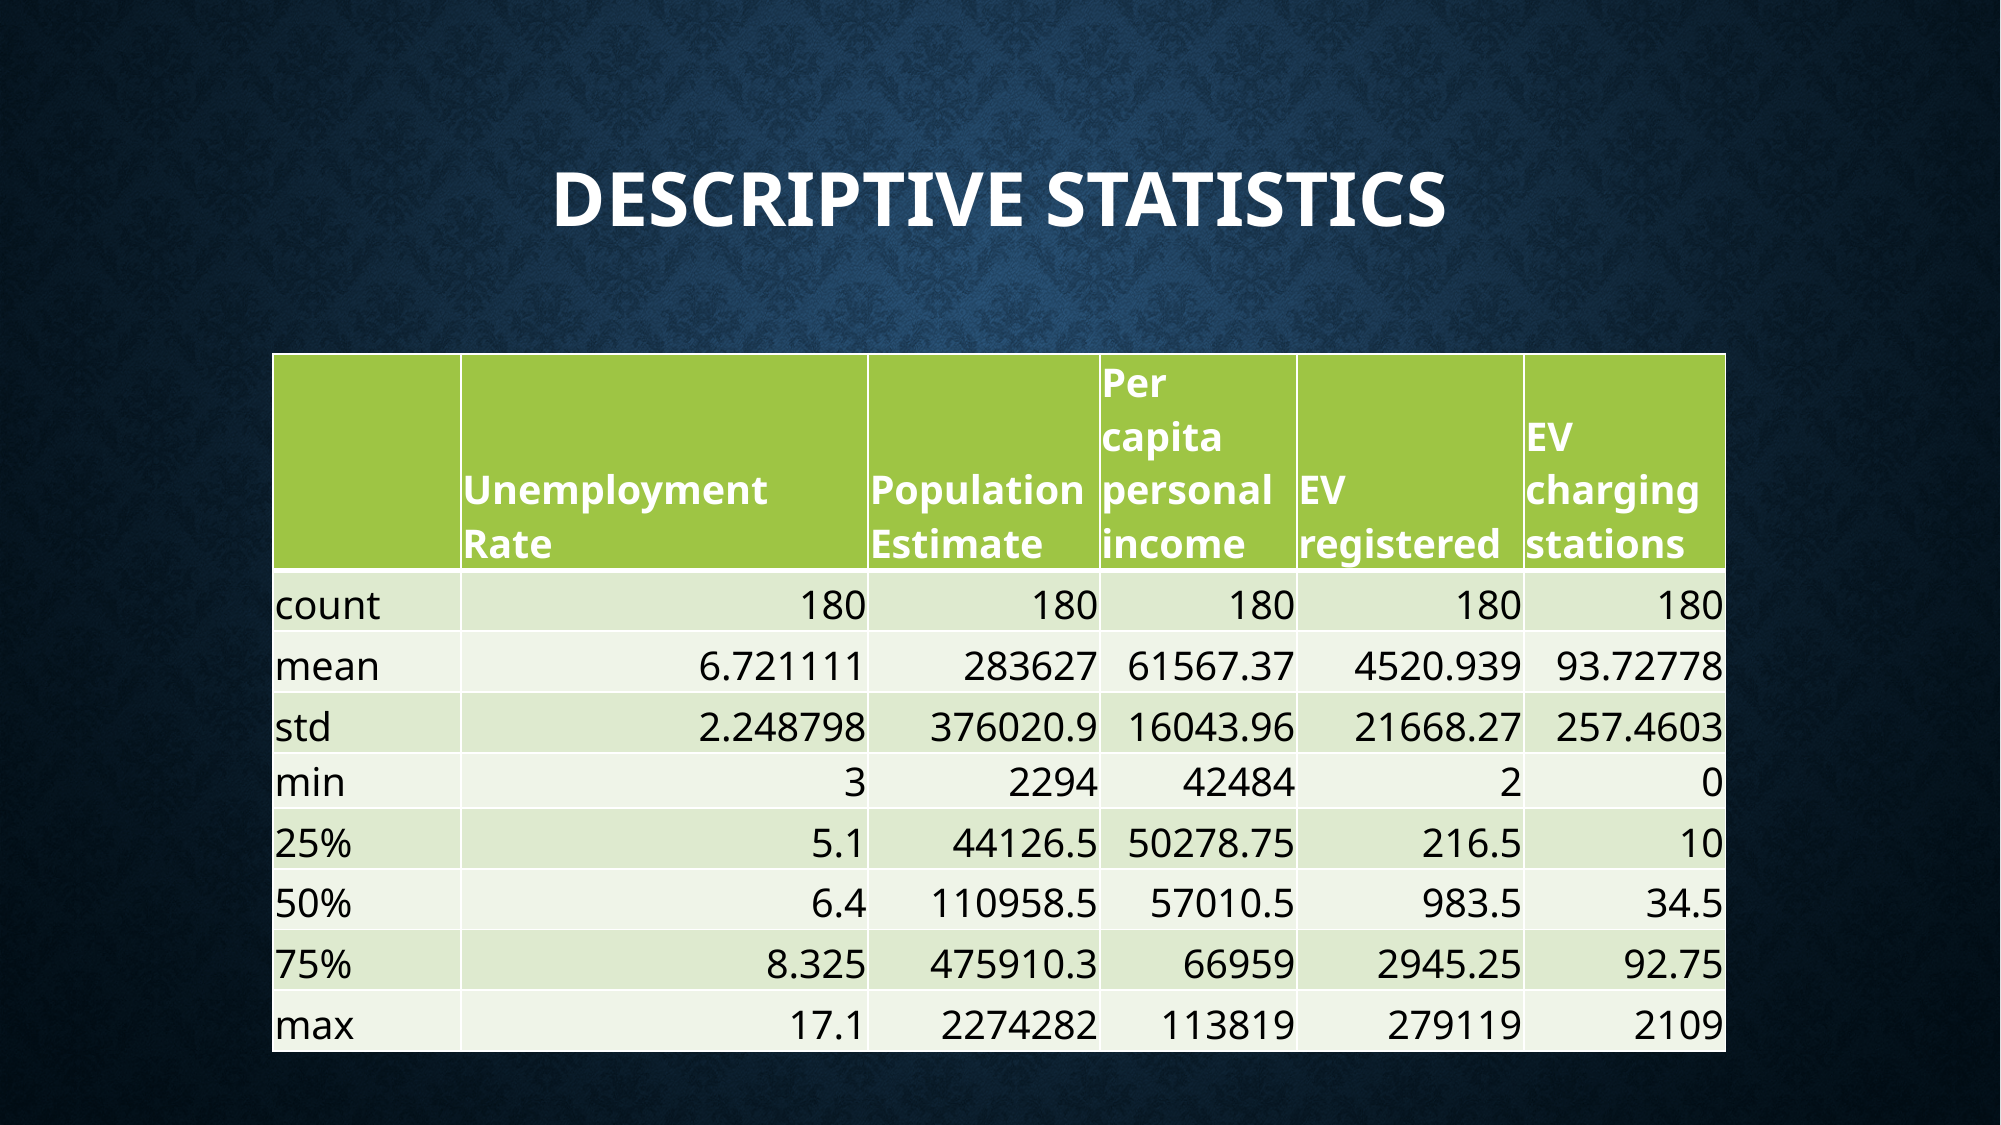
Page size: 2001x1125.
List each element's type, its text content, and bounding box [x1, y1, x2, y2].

table_cell 3 [462, 754, 867, 807]
table_cell 279119 [1298, 991, 1523, 1050]
table_cell 44126.5 [869, 809, 1099, 868]
table_cell 57010.5 [1101, 870, 1296, 929]
table_header Unemployment Rate [462, 355, 867, 568]
table_header EV registered [1298, 355, 1523, 568]
table_cell 180 [869, 573, 1099, 630]
table_cell 61567.37 [1101, 632, 1296, 691]
table_cell 110958.5 [869, 870, 1099, 929]
table_cell 42484 [1101, 754, 1296, 807]
table_cell 66959 [1101, 930, 1296, 989]
table_cell 93.72778 [1525, 632, 1725, 691]
table_cell 4520.939 [1298, 632, 1523, 691]
table_header EV charging stations [1525, 355, 1725, 568]
table_cell mean [274, 632, 460, 691]
table_cell 180 [1298, 573, 1523, 630]
table_cell 6.4 [462, 870, 867, 929]
table_cell 283627 [869, 632, 1099, 691]
table_cell 2109 [1525, 991, 1725, 1050]
table_cell 75% [274, 930, 460, 989]
table_cell count [274, 573, 460, 630]
table_cell 2.248798 [462, 693, 867, 752]
table_cell 10 [1525, 809, 1725, 868]
table_cell 113819 [1101, 991, 1296, 1050]
table_cell 16043.96 [1101, 693, 1296, 752]
table_cell 2945.25 [1298, 930, 1523, 989]
table_cell 376020.9 [869, 693, 1099, 752]
table_cell 34.5 [1525, 870, 1725, 929]
table_cell 216.5 [1298, 809, 1523, 868]
table_cell 2294 [869, 754, 1099, 807]
table_cell 180 [462, 573, 867, 630]
table_cell max [274, 991, 460, 1050]
table_cell 6.721111 [462, 632, 867, 691]
table_cell 50% [274, 870, 460, 929]
table_cell 2274282 [869, 991, 1099, 1050]
table_cell 50278.75 [1101, 809, 1296, 868]
table_cell 257.4603 [1525, 693, 1725, 752]
table_cell min [274, 754, 460, 807]
table_cell 5.1 [462, 809, 867, 868]
table_header Population Estimate [869, 355, 1099, 568]
table_cell 17.1 [462, 991, 867, 1050]
table_cell 475910.3 [869, 930, 1099, 989]
table_cell 180 [1525, 573, 1725, 630]
table_header Per capita personal income [1101, 355, 1296, 568]
title Descriptive Statistics [149, 95, 1849, 250]
table_cell 21668.27 [1298, 693, 1523, 752]
table_cell 25% [274, 809, 460, 868]
table_cell 8.325 [462, 930, 867, 989]
table_cell 92.75 [1525, 930, 1725, 989]
table_header [274, 355, 460, 568]
table_cell 2 [1298, 754, 1523, 807]
table_cell std [274, 693, 460, 752]
table_cell 983.5 [1298, 870, 1523, 929]
table_cell 0 [1525, 754, 1725, 807]
table_cell 180 [1101, 573, 1296, 630]
